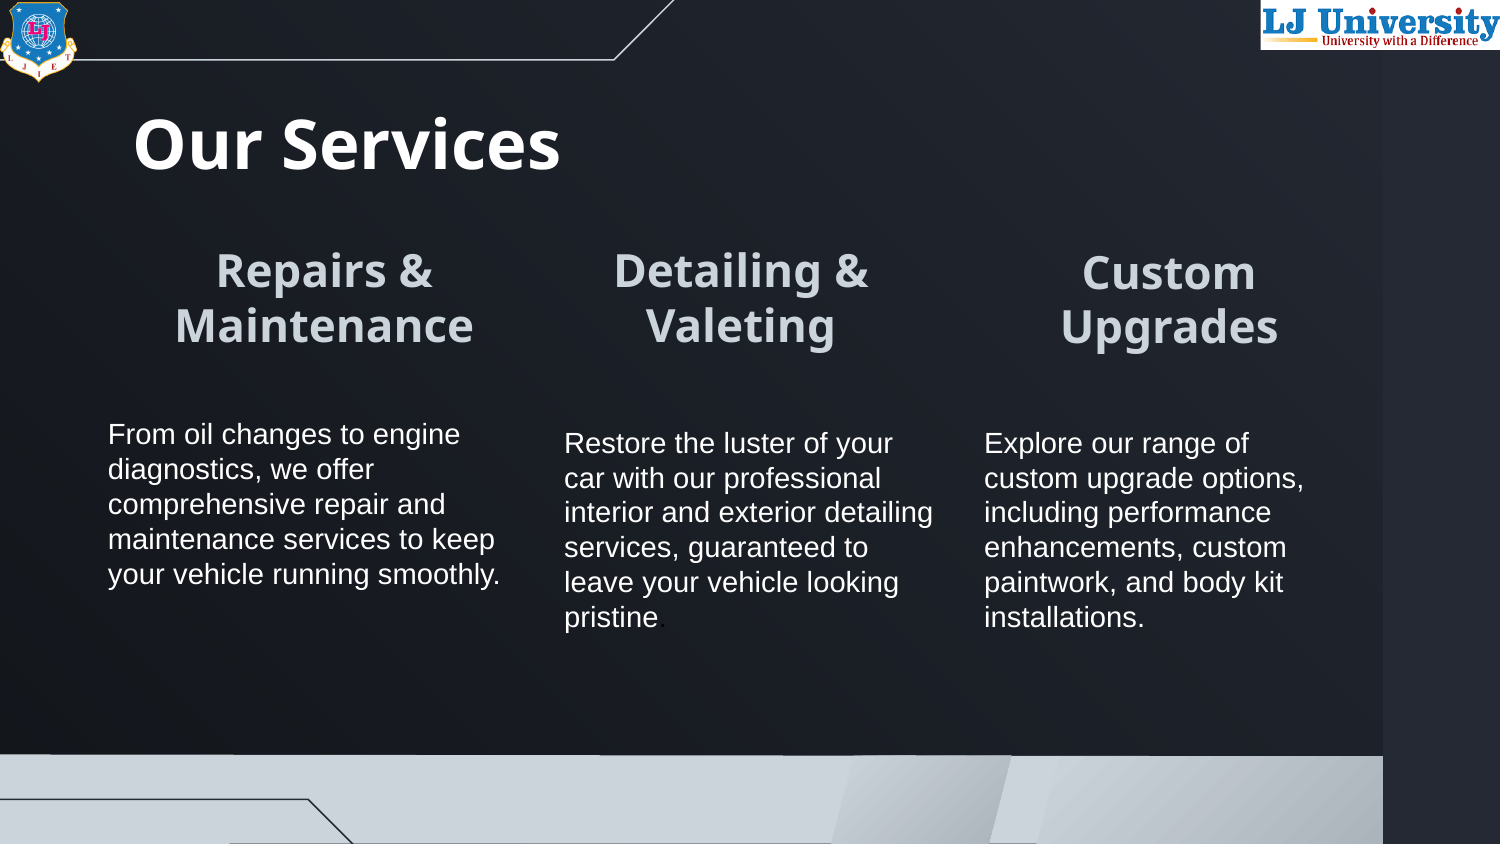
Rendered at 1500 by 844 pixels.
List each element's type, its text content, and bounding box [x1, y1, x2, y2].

text_box Explore our range of custom upgrade options, including performance enhancements, custom paintwork, and body kit installations. [969, 408, 1344, 651]
picture [0, 2, 78, 84]
subtitle Custom Upgrades [950, 258, 1365, 369]
subtitle Repairs & Maintenance [117, 223, 532, 400]
text_box Restore the luster of your car with our professional interior and exterior detailing services, guaranteed to leave your vehicle looking pristine. [549, 408, 951, 651]
text_box From oil changes to engine diagnostics, we offer comprehensive repair and maintenance services to keep your vehicle running smoothly. [92, 400, 550, 642]
title Our Services [117, 85, 1383, 181]
picture [1260, 0, 1500, 50]
subtitle Detailing & Valeting [533, 258, 948, 408]
